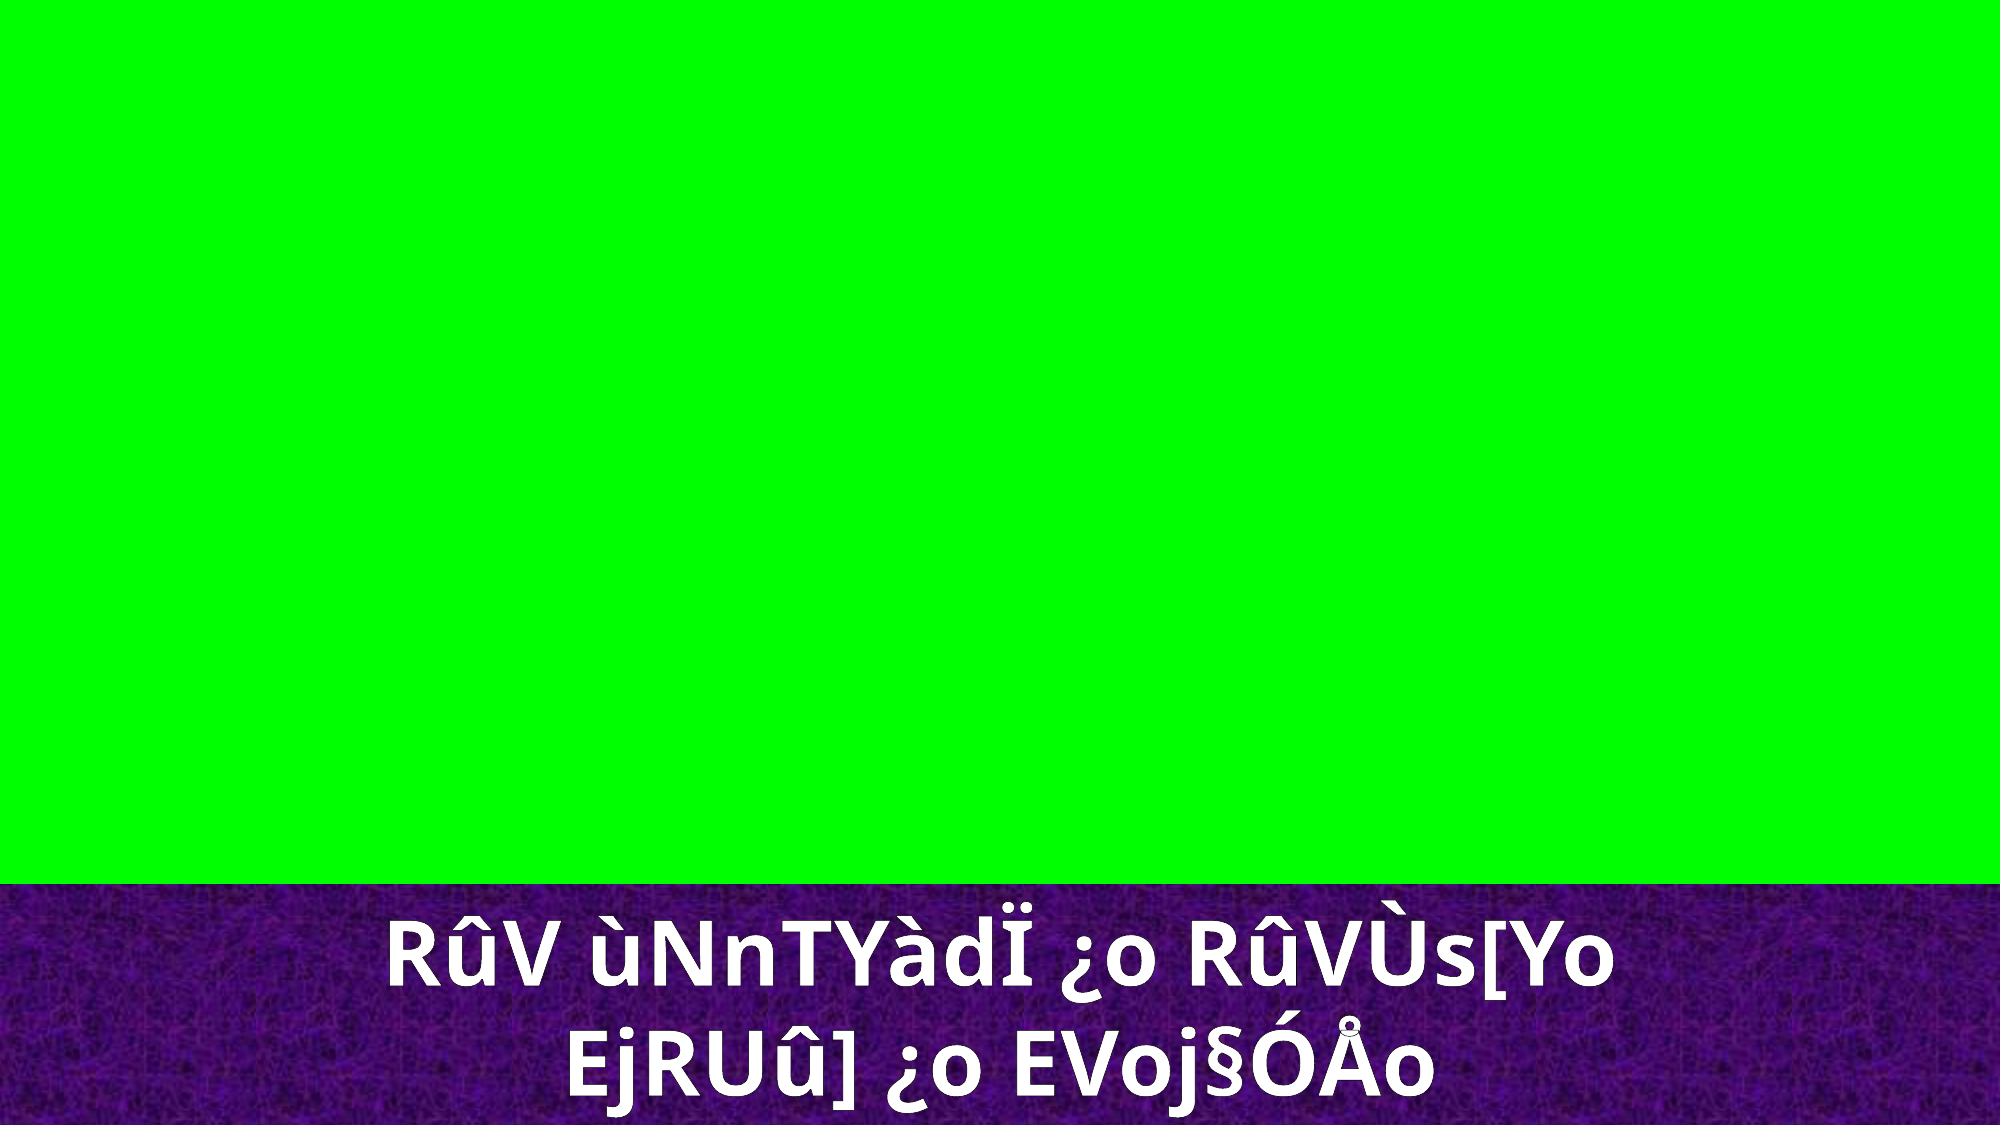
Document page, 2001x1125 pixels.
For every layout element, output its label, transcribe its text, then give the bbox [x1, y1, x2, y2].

text_box RûV ùNnTYàdÏ ¿o RûVÙs[Yo EjRUû] ¿o EVoj§ÓÅo [0, 886, 2000, 1122]
